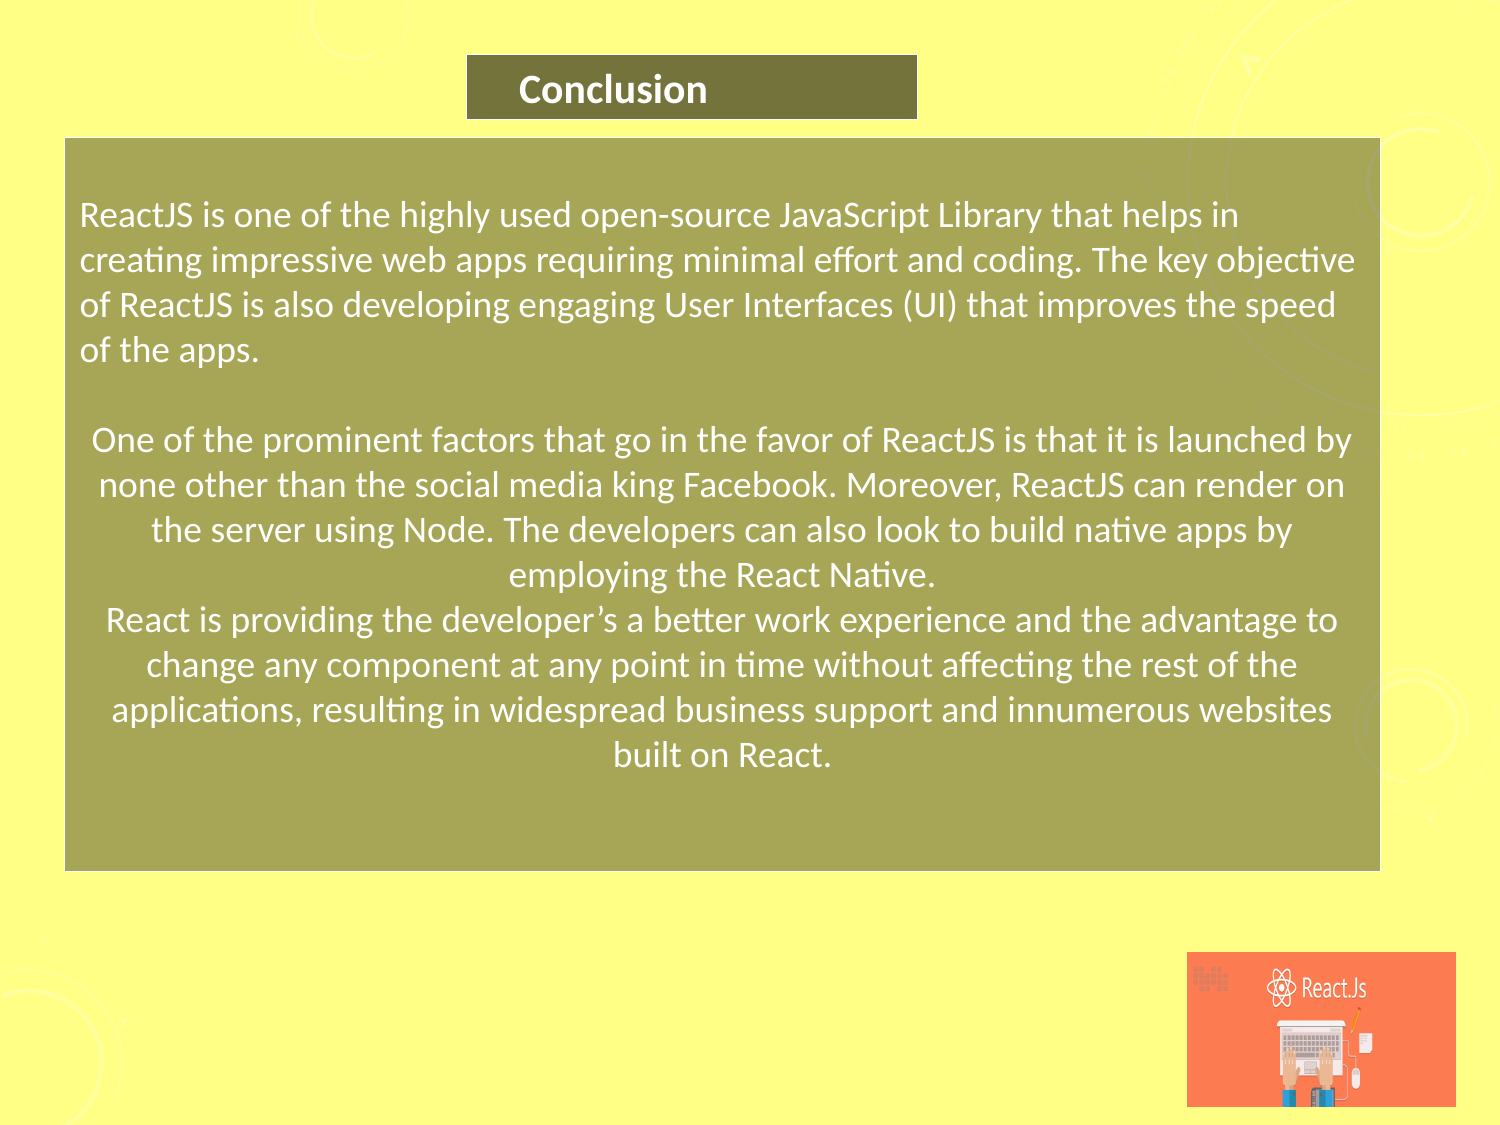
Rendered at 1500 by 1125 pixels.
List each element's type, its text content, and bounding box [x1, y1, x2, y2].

text_box ReactJS is one of the highly used open-source JavaScript Library that helps in creating impressive web apps requiring minimal effort and coding. The key objective of ReactJS is also developing engaging User Interfaces (UI) that improves the speed of the apps. One of the prominent factors that go in the favor of ReactJS is that it is launched by none other than the social media king Facebook. Moreover, ReactJS can render on the server using Node. The developers can also look to build native apps by employing the React Native. React is providing the developer’s a better work experience and the advantage to change any component at any point in time without affecting the rest of the applications, resulting in widespread business support and innumerous websites built on React. [64, 137, 1381, 872]
text_box Conclusion [466, 54, 918, 120]
picture [2, 0, 1499, 1125]
